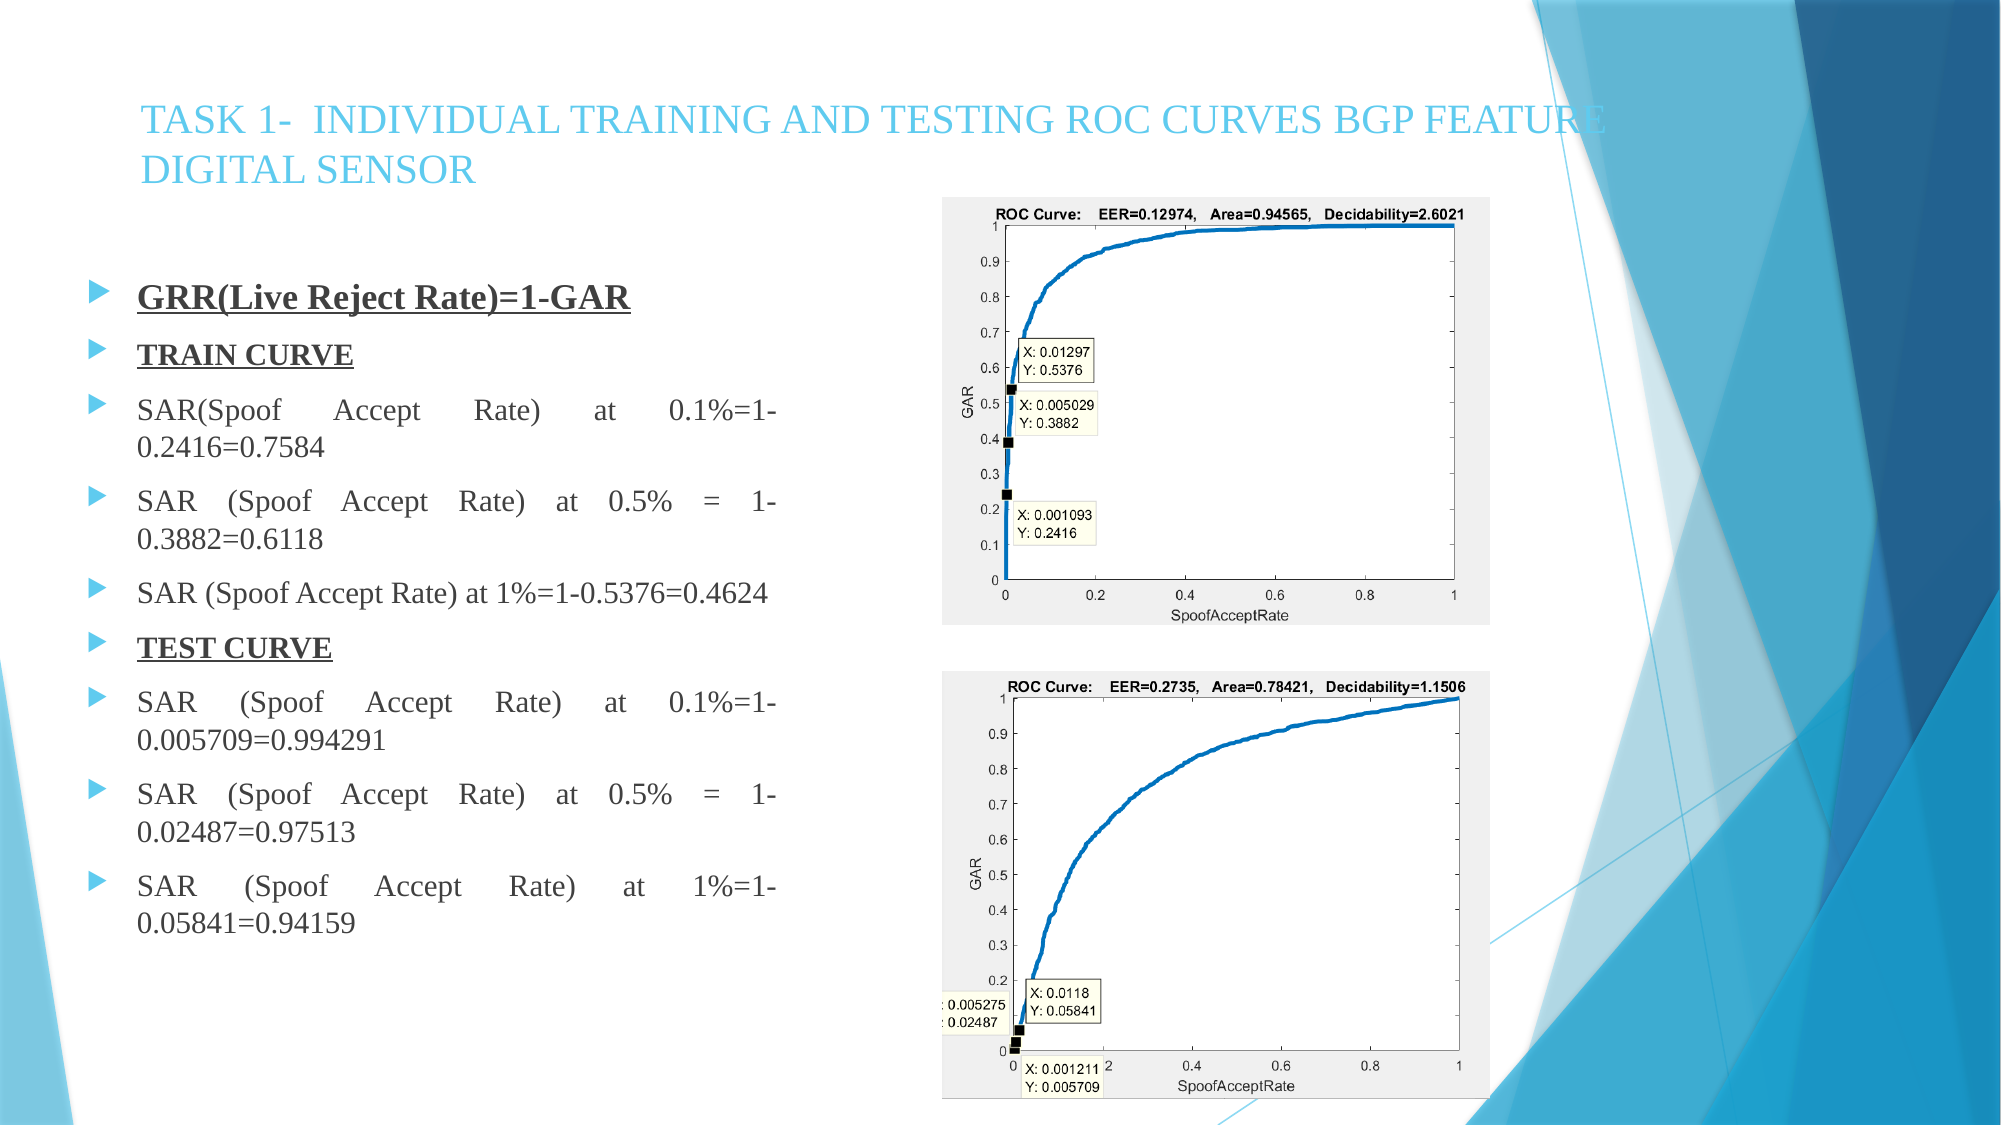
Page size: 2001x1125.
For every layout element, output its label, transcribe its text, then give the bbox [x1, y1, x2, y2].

picture [941, 197, 1491, 626]
picture [942, 671, 1491, 1100]
list GRR(Live Reject Rate)=1-GAR TRAIN CURVE SAR(Spoof Accept Rate) at 0.1%=1-0.2416=0.7584 SAR (Spoof Accept Rate) at 0.5% = 1-0.3882=0.6118 SAR (Spoof Accept Rate) at 1%=1-0.5376=0.4624 TEST CURVE SAR (Spoof Accept Rate) at 0.1%=1-0.005709=0.994291 SAR (Spoof Accept Rate) at 0.5% = 1-0.02487=0.97513 SAR (Spoof Accept Rate) at 1%=1-0.05841=0.94159 [71, 265, 792, 981]
title TASK 1- INDIVIDUAL TRAINING AND TESTING ROC CURVES BGP FEATURE DIGITAL SENSOR [125, 0, 1710, 362]
